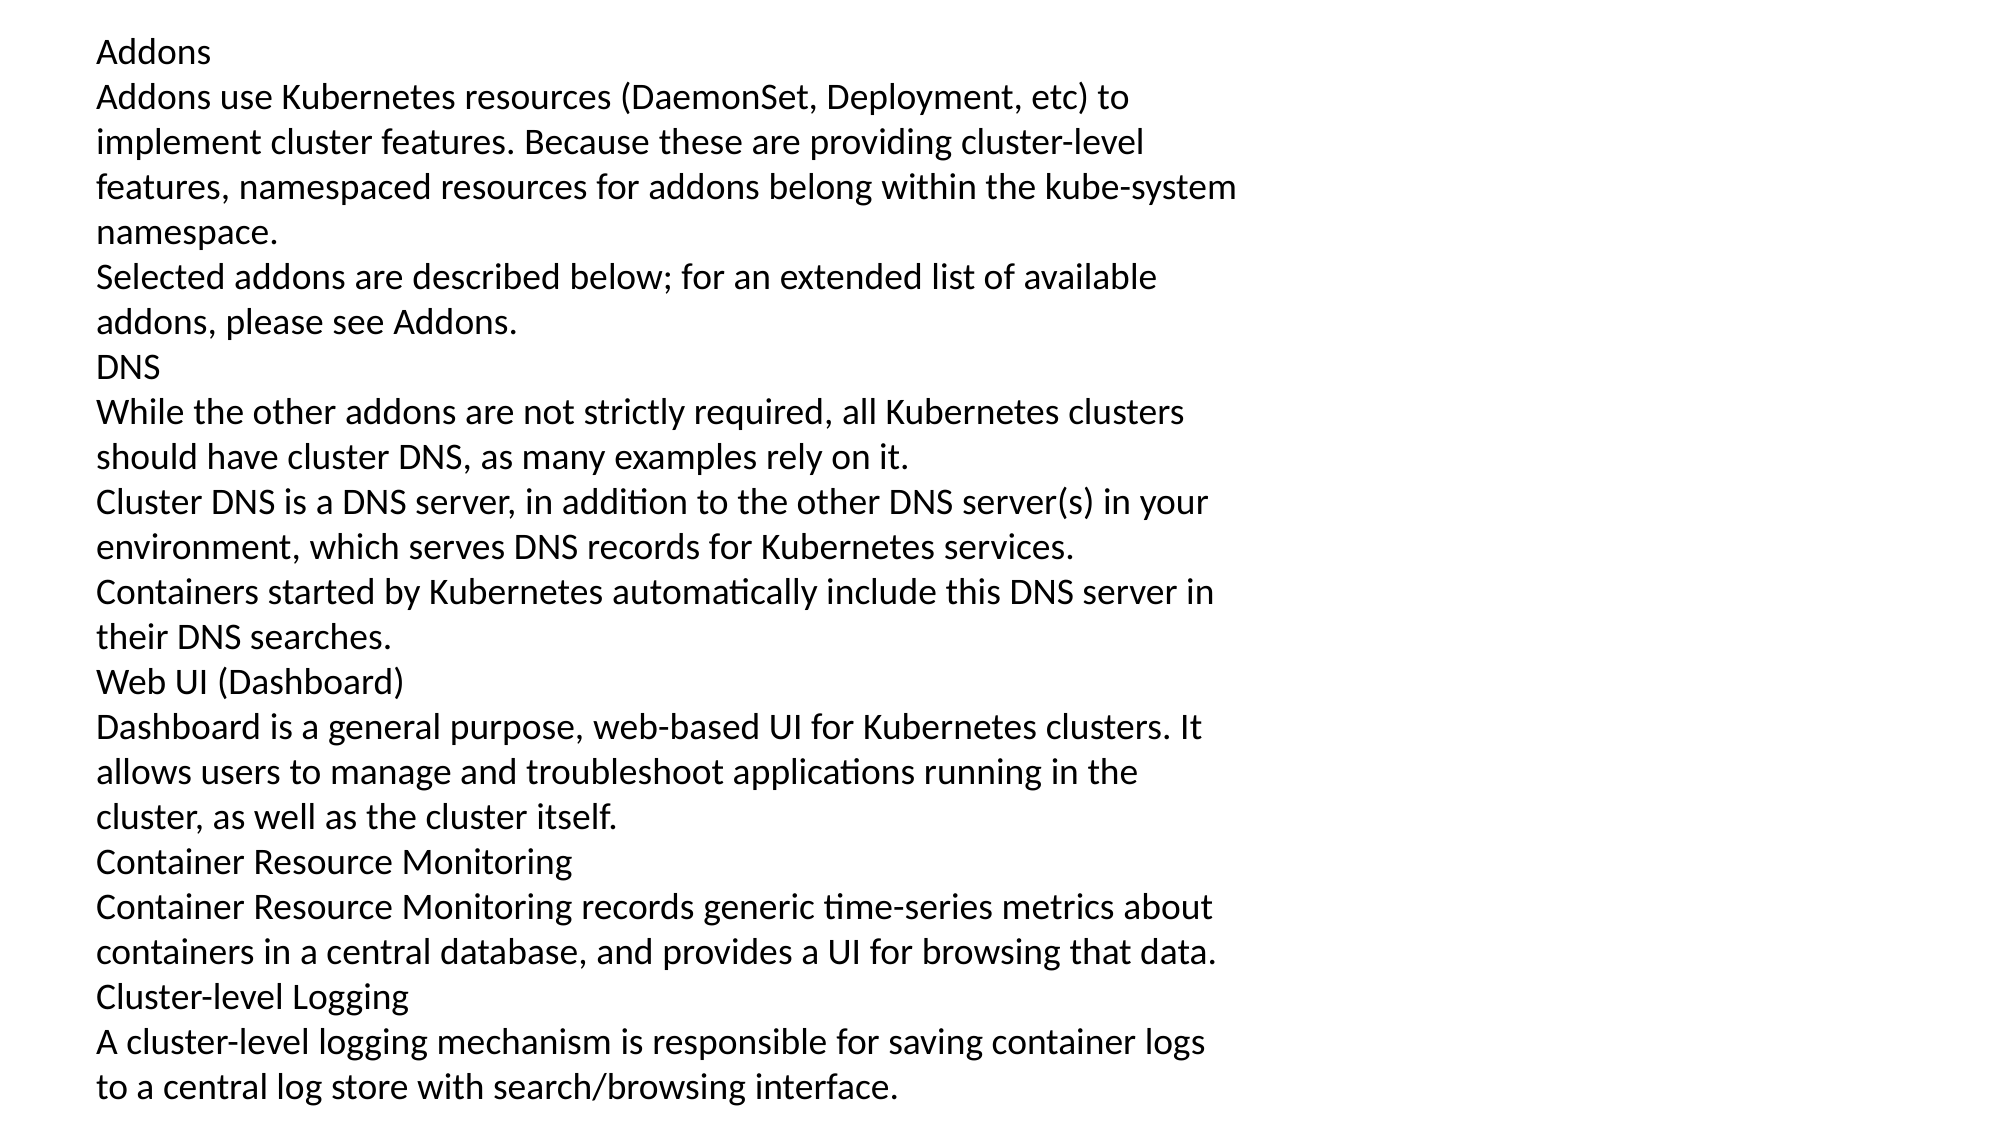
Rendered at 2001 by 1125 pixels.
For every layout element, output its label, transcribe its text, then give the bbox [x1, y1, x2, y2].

text_box Addons Addons use Kubernetes resources (DaemonSet, Deployment, etc) to implement cluster features. Because these are providing cluster-level features, namespaced resources for addons belong within the kube-system namespace. Selected addons are described below; for an extended list of available addons, please see Addons. DNS While the other addons are not strictly required, all Kubernetes clusters should have cluster DNS, as many examples rely on it. Cluster DNS is a DNS server, in addition to the other DNS server(s) in your environment, which serves DNS records for Kubernetes services. Containers started by Kubernetes automatically include this DNS server in their DNS searches. Web UI (Dashboard) Dashboard is a general purpose, web-based UI for Kubernetes clusters. It allows users to manage and troubleshoot applications running in the cluster, as well as the cluster itself. Container Resource Monitoring Container Resource Monitoring records generic time-series metrics about containers in a central database, and provides a UI for browsing that data. Cluster-level Logging A cluster-level logging mechanism is responsible for saving container logs to a central log store with search/browsing interface. [81, 19, 1253, 1114]
